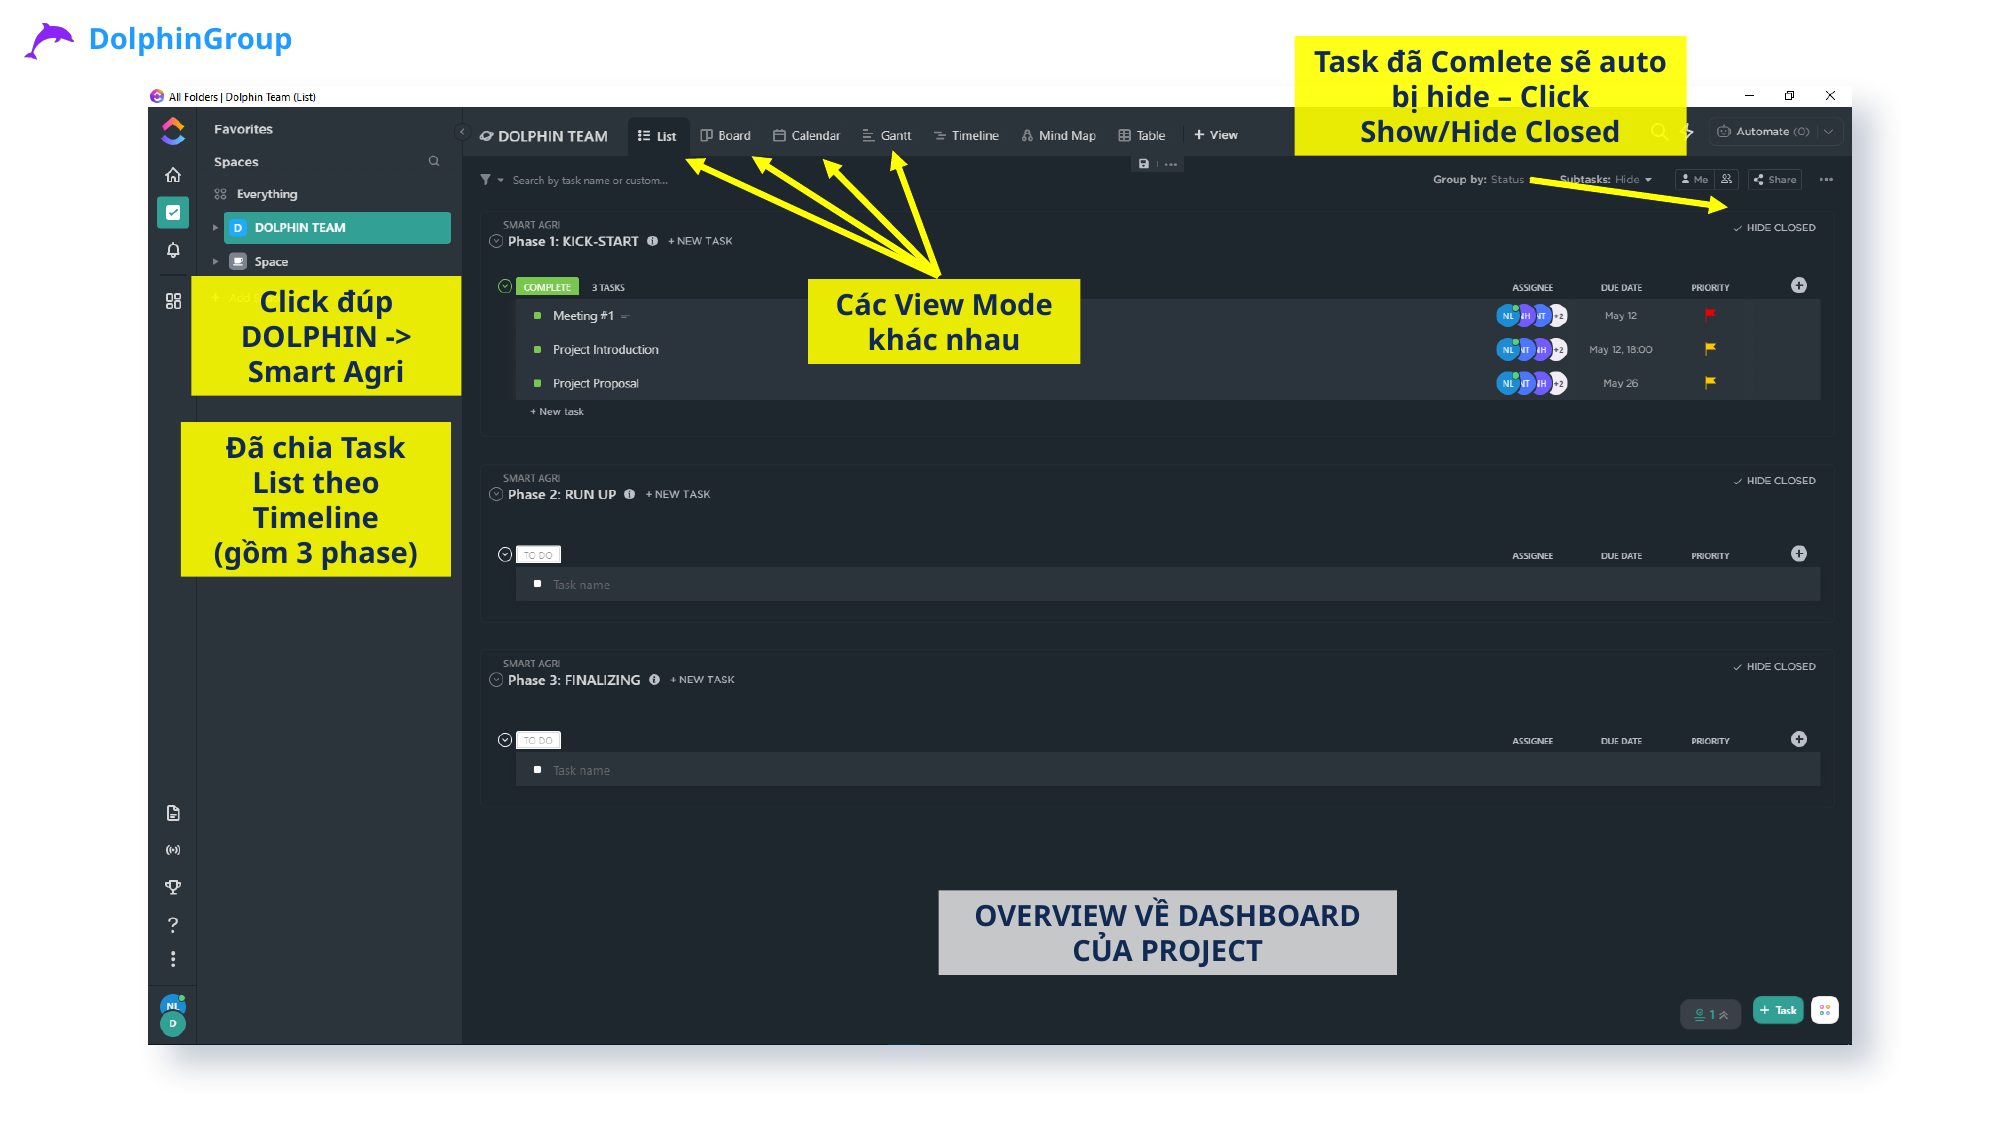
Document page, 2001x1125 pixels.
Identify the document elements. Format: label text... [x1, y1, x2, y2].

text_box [684, 158, 751, 276]
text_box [751, 156, 892, 276]
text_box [23, 13, 369, 64]
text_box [892, 150, 939, 276]
text_box Task đã Comlete sẽ auto bị hide – Click Show/Hide Closed [1294, 36, 1687, 86]
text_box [822, 158, 892, 276]
picture [148, 86, 1852, 1045]
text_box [1529, 179, 1728, 208]
